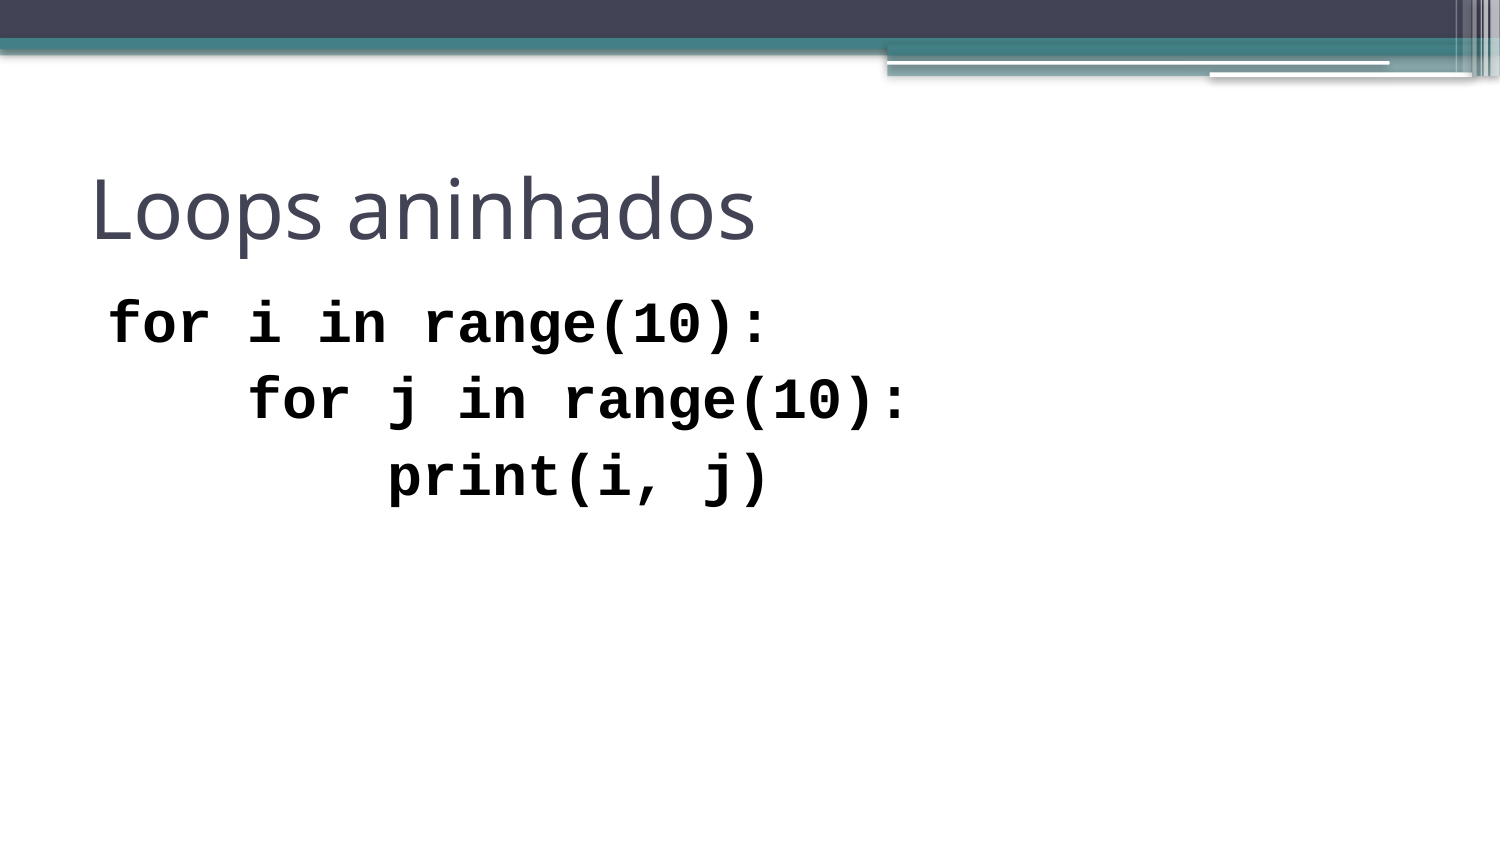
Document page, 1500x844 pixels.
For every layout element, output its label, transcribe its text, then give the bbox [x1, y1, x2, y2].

list for i in range(10): for j in range(10): print(i, j) [75, 276, 1425, 809]
title Loops aninhados [75, 140, 1425, 272]
